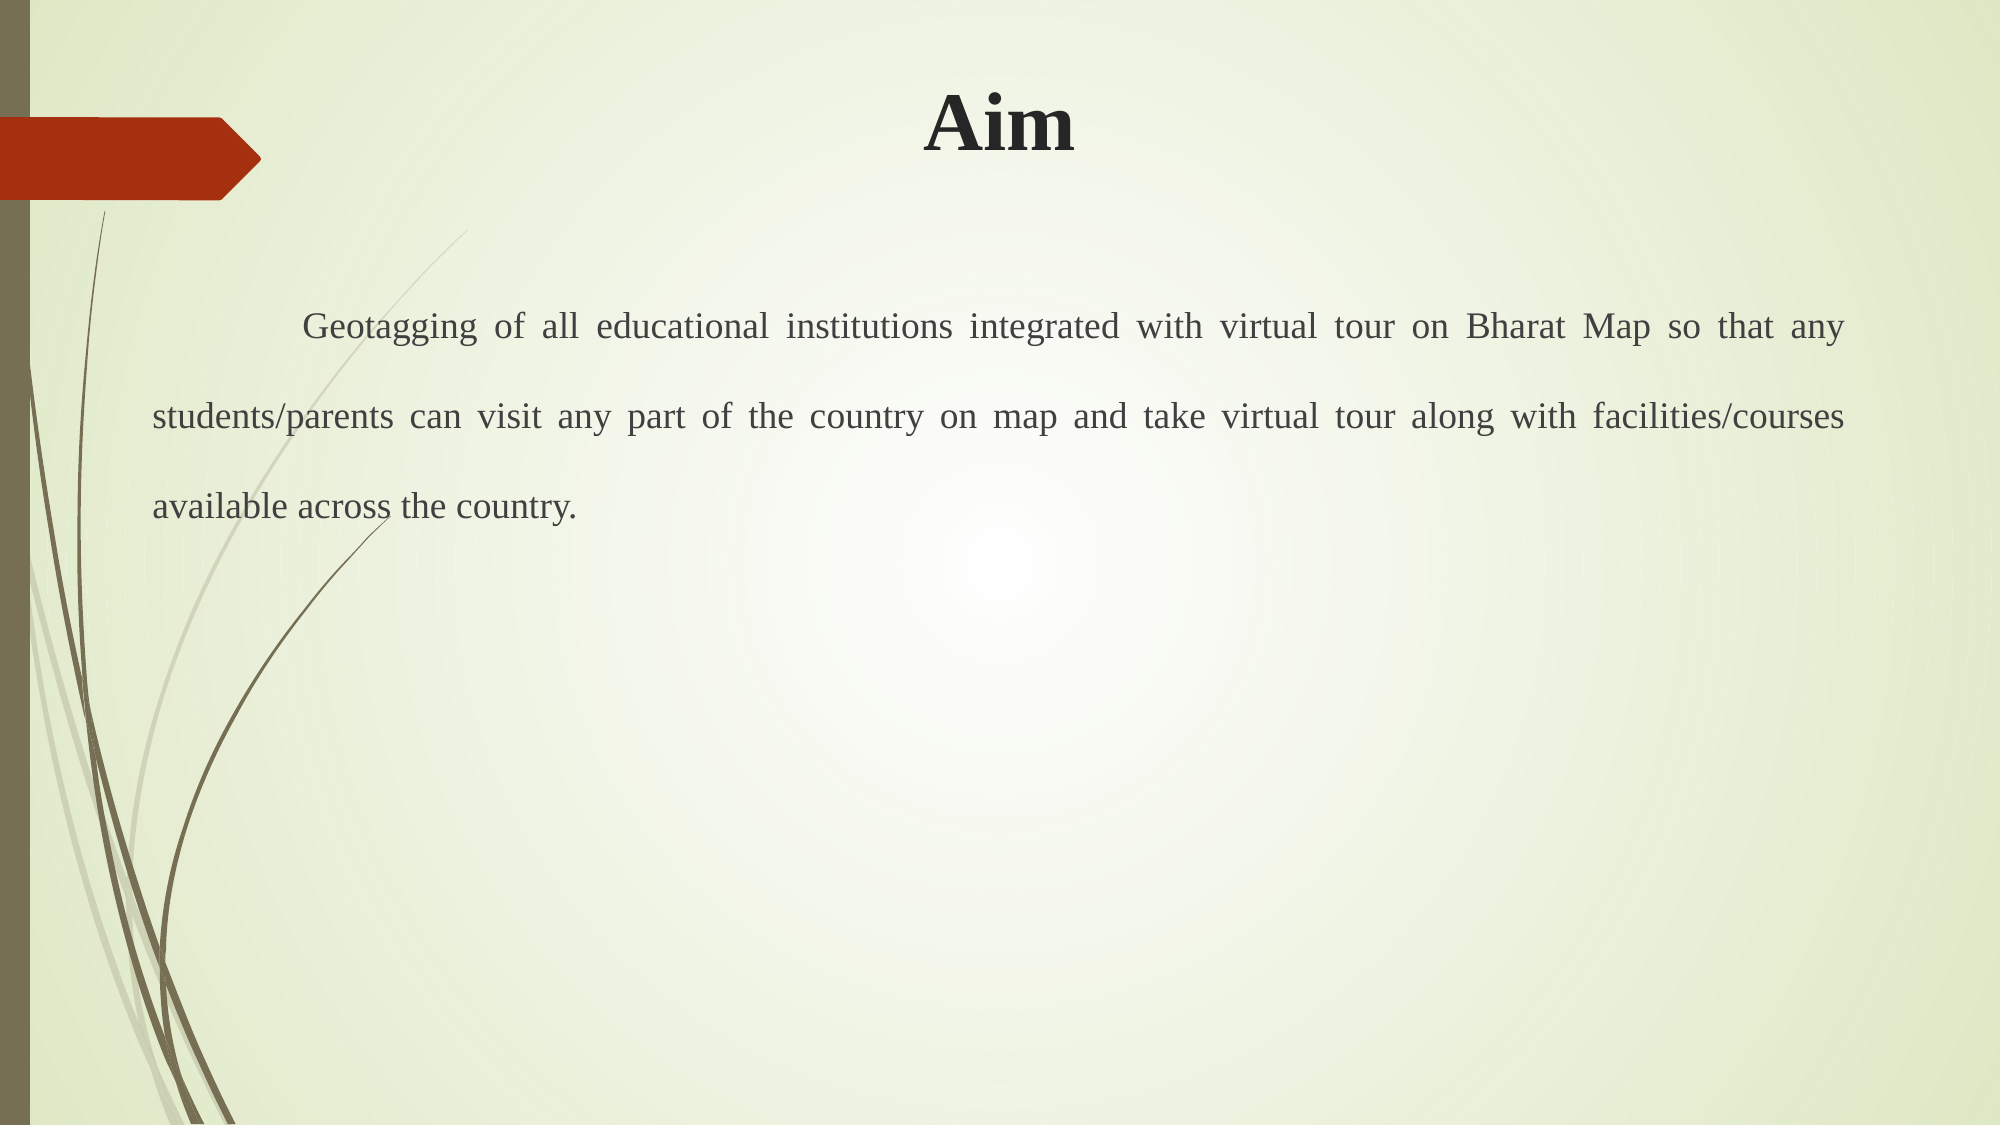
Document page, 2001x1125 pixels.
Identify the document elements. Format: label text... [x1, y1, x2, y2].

title Aim [137, 59, 1863, 207]
list Geotagging of all educational institutions integrated with virtual tour on Bharat Map so that any students/parents can visit any part of the country on map and take virtual tour along with facilities/courses available across the country. [137, 248, 1863, 963]
